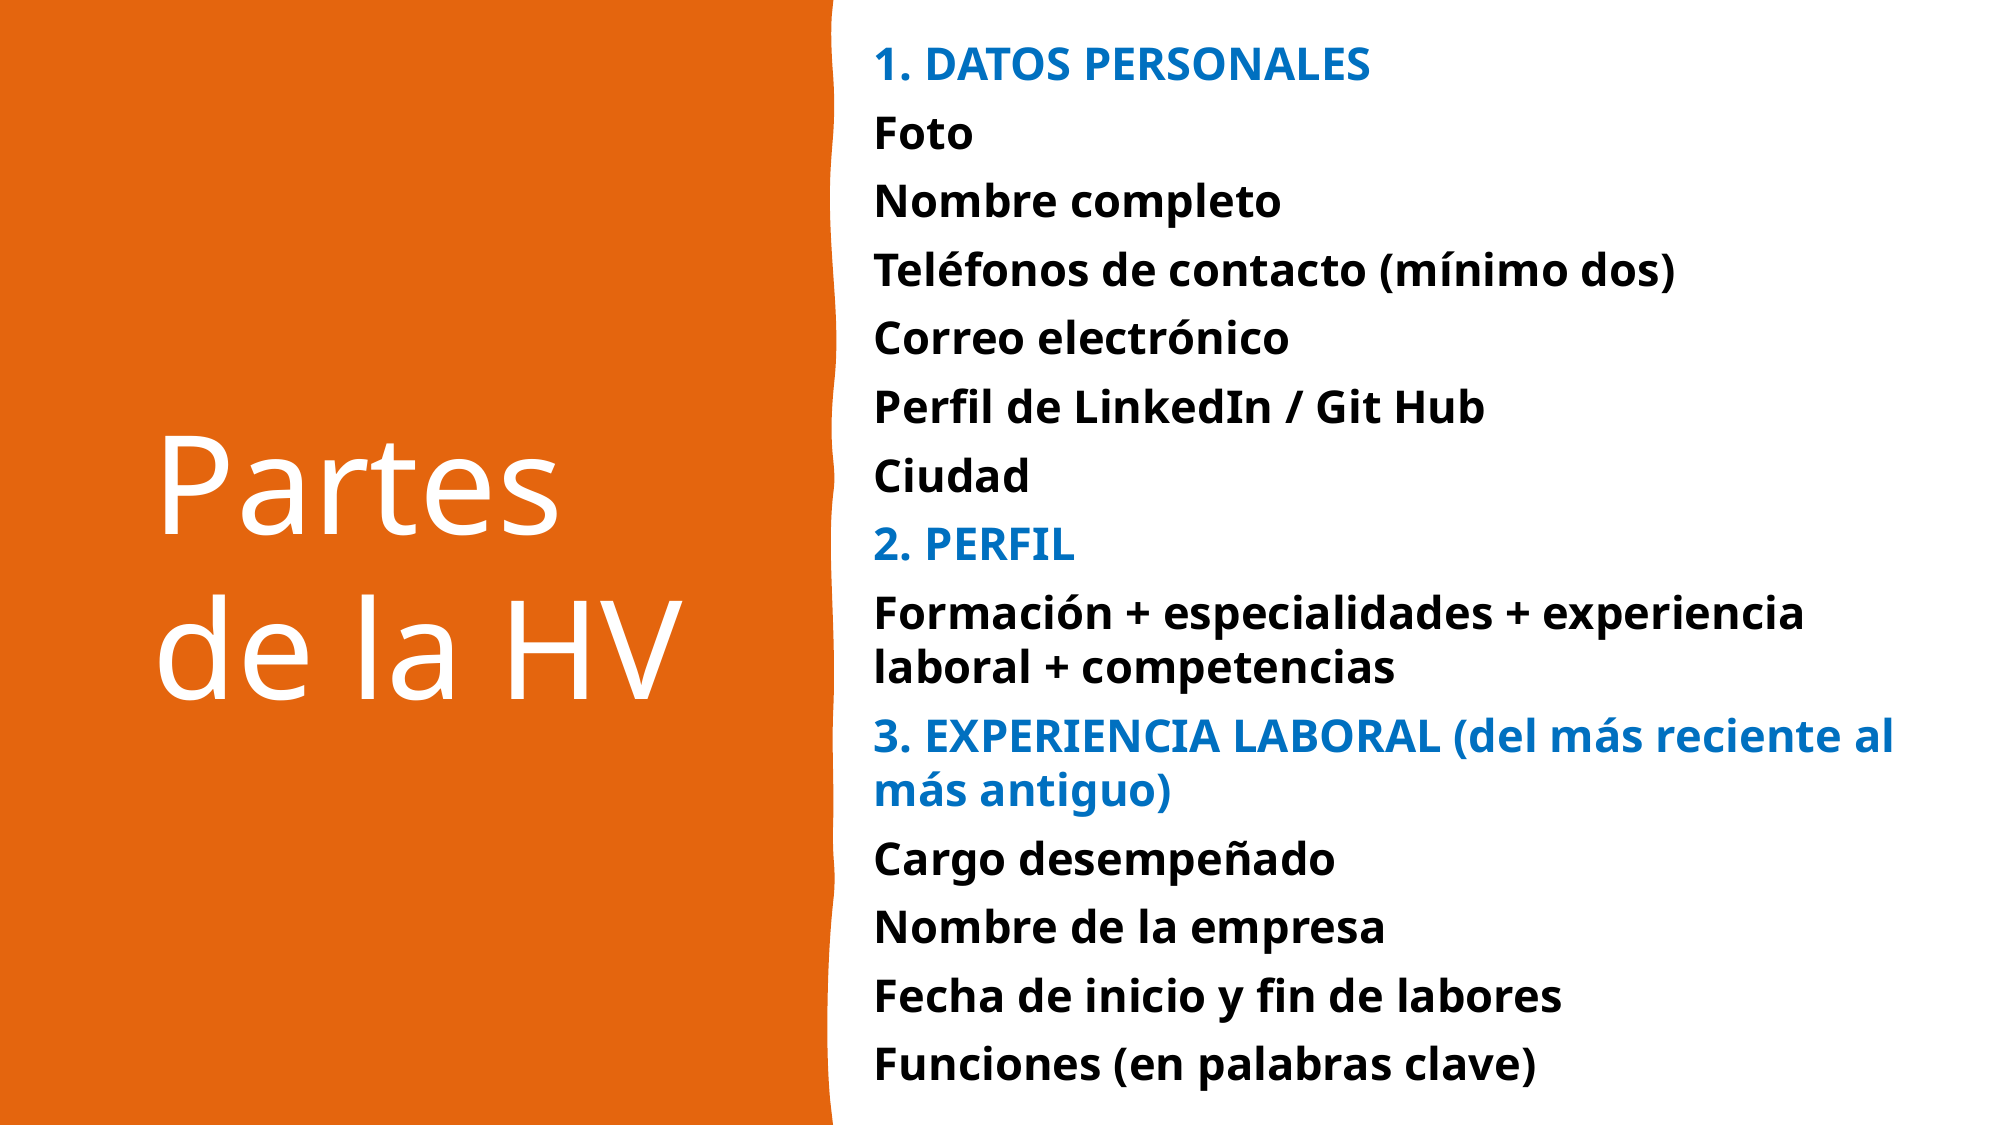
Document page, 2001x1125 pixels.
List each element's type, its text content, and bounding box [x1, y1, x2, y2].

list 1. DATOS PERSONALES Foto Nombre completo Teléfonos de contacto (mínimo dos) Correo electrónico Perfil de LinkedIn / Git Hub Ciudad 2. PERFIL Formación + especialidades + experiencia laboral + competencias 3. EXPERIENCIA LABORAL (del más reciente al más antiguo) Cargo desempeñado Nombre de la empresa Fecha de inicio y fin de labores Funciones (en palabras clave) [858, 23, 1985, 1102]
text_box [829, 0, 2000, 1125]
title Partes de la HV [138, 105, 705, 1020]
text_box [0, 0, 838, 1125]
